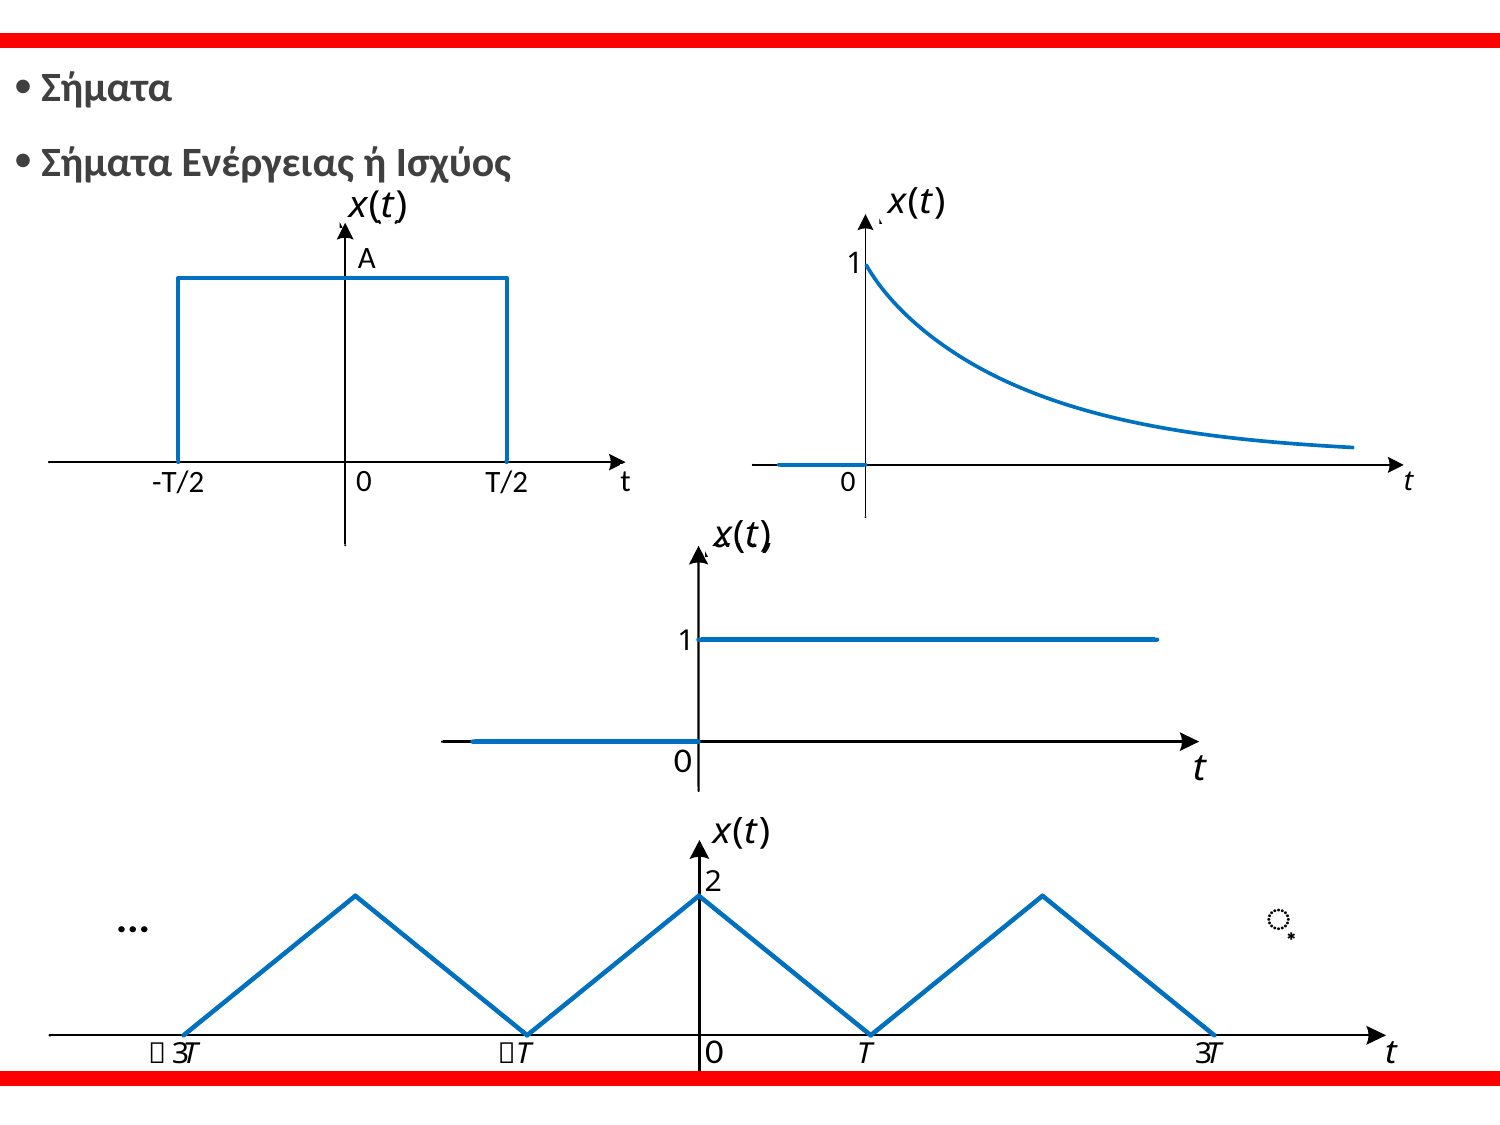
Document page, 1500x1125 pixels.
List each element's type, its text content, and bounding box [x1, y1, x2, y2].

text_box [0, 33, 1500, 48]
list Σήματα Σήματα Ενέργειας ή Ισχύος [14, 58, 1484, 1070]
picture [44, 803, 1407, 1074]
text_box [44, 175, 647, 548]
text_box [0, 1071, 1500, 1086]
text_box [437, 505, 1218, 800]
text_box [748, 173, 1421, 519]
